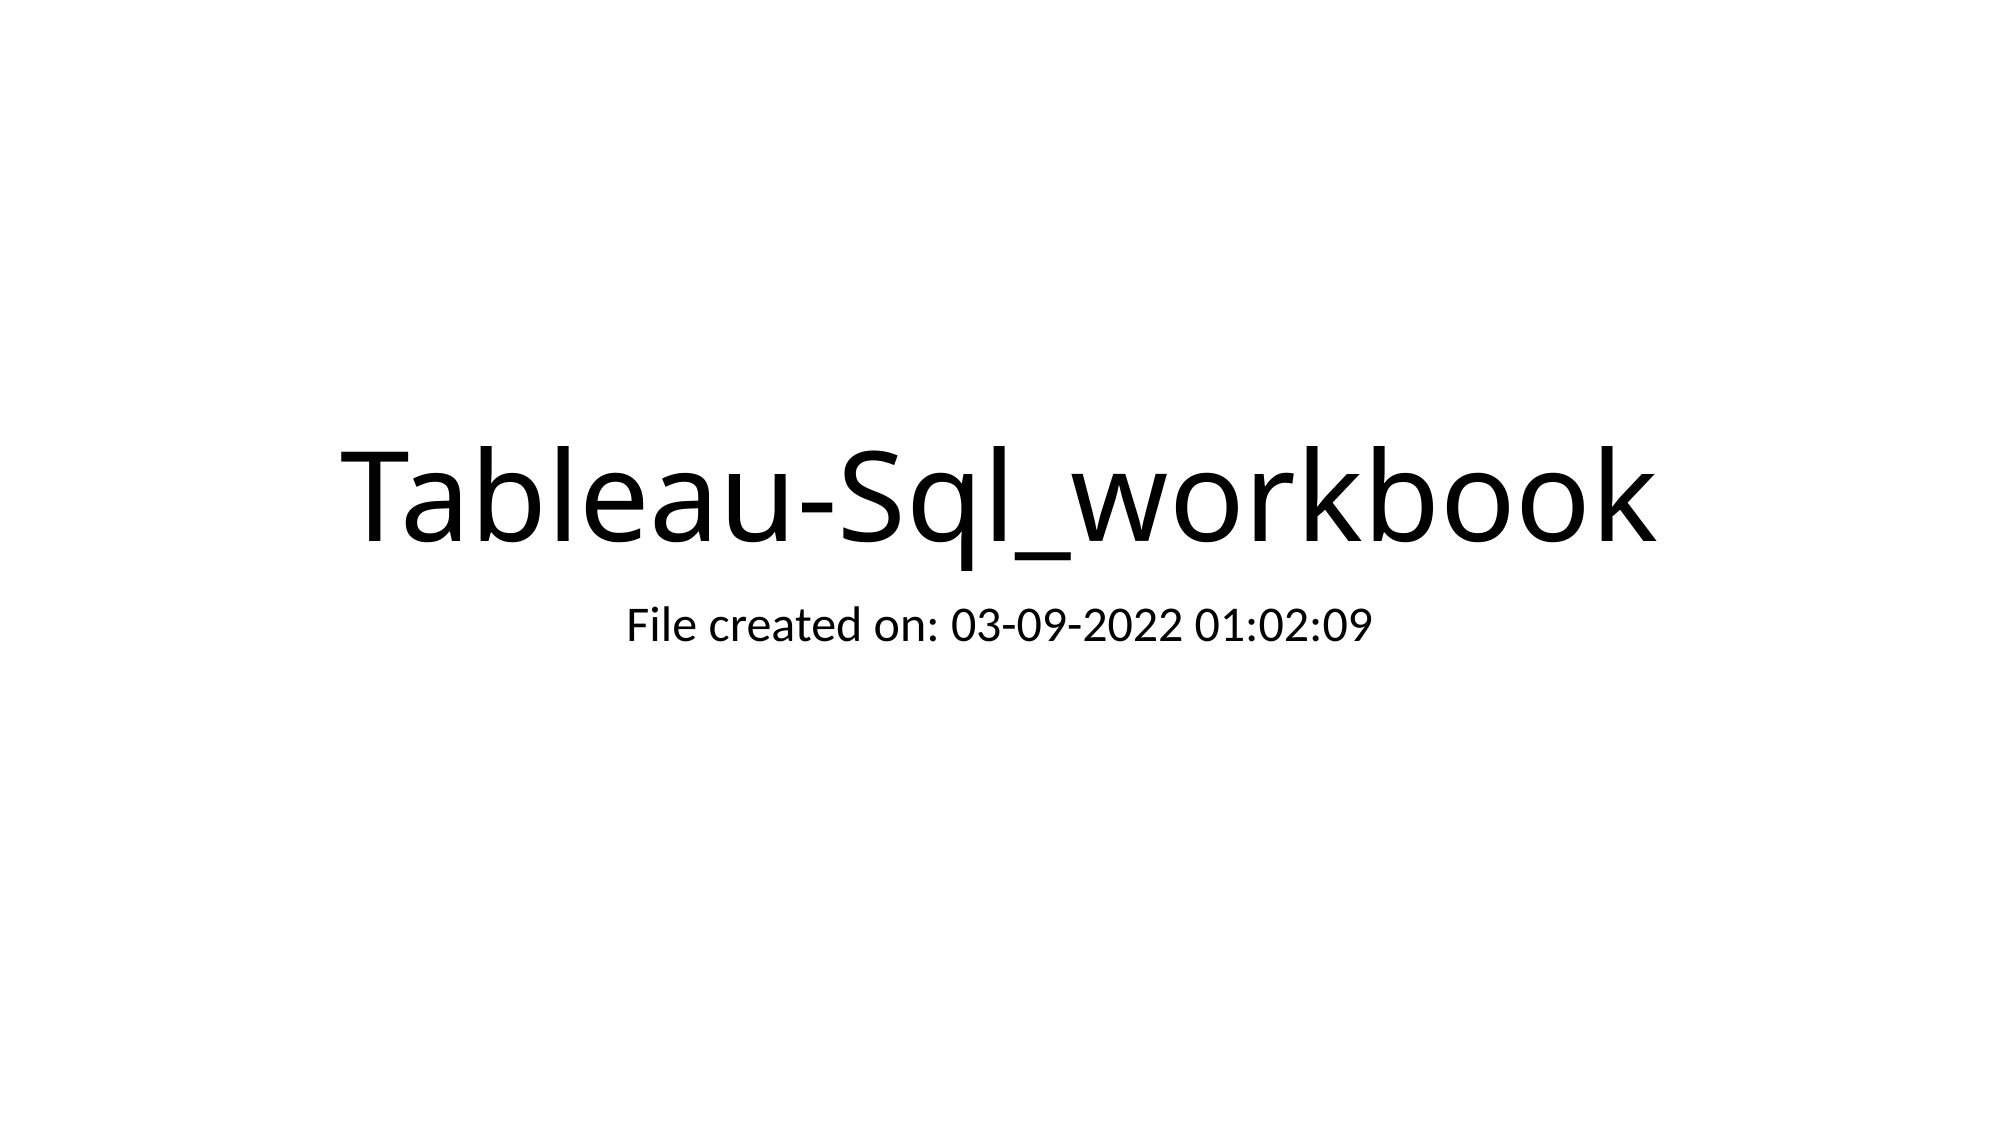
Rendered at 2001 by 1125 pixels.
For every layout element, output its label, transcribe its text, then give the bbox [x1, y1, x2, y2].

subtitle File created on: 03-09-2022 01:02:09 [249, 590, 1750, 863]
title Tableau-Sql_workbook [249, 184, 1750, 576]
